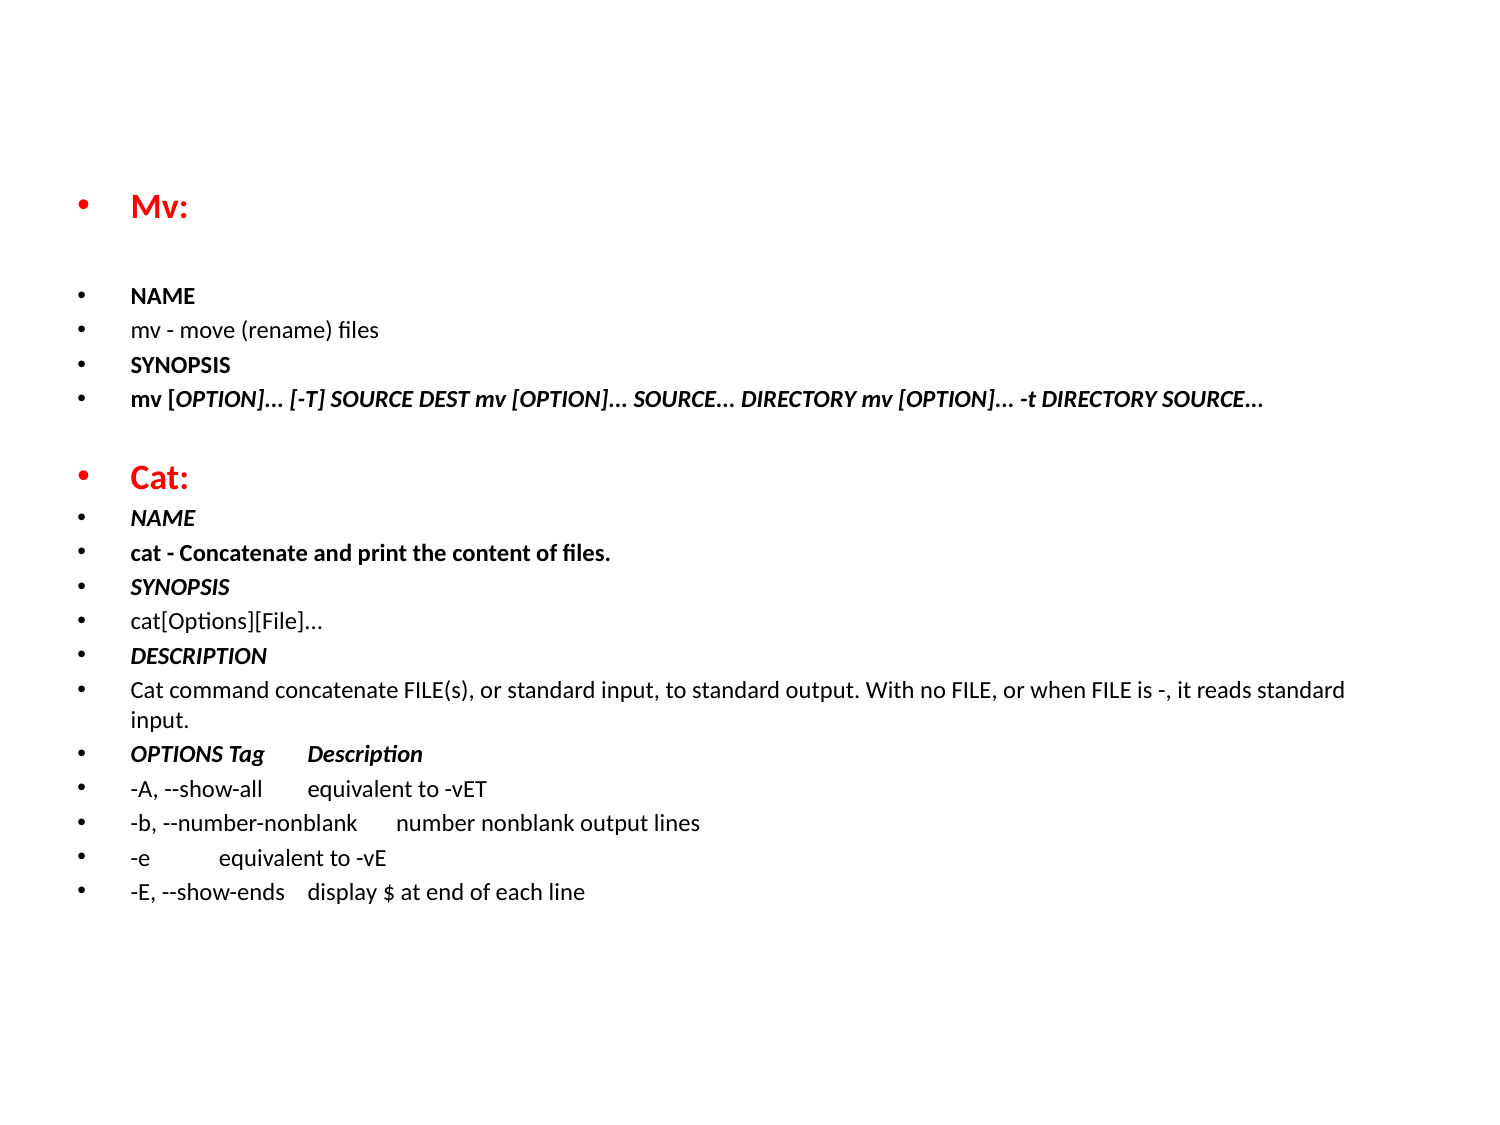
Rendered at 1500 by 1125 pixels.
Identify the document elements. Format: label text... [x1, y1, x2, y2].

list Mv: NAME mv - move (rename) files SYNOPSIS mv [OPTION]... [-T] SOURCE DEST mv [OPTION]... SOURCE... DIRECTORY mv [OPTION]... -t DIRECTORY SOURCE... Cat: NAME cat - Concatenate and print the content of files. SYNOPSIS cat[Options][File]... DESCRIPTION Cat command concatenate FILE(s), or standard input, to standard output. With no FILE, or when FILE is -, it reads standard input. OPTIONS Tag Description -A, --show-all equivalent to -vET -b, --number-nonblank number nonblank output lines -e equivalent to -vE -E, --show-ends display $ at end of each line [62, 174, 1413, 918]
